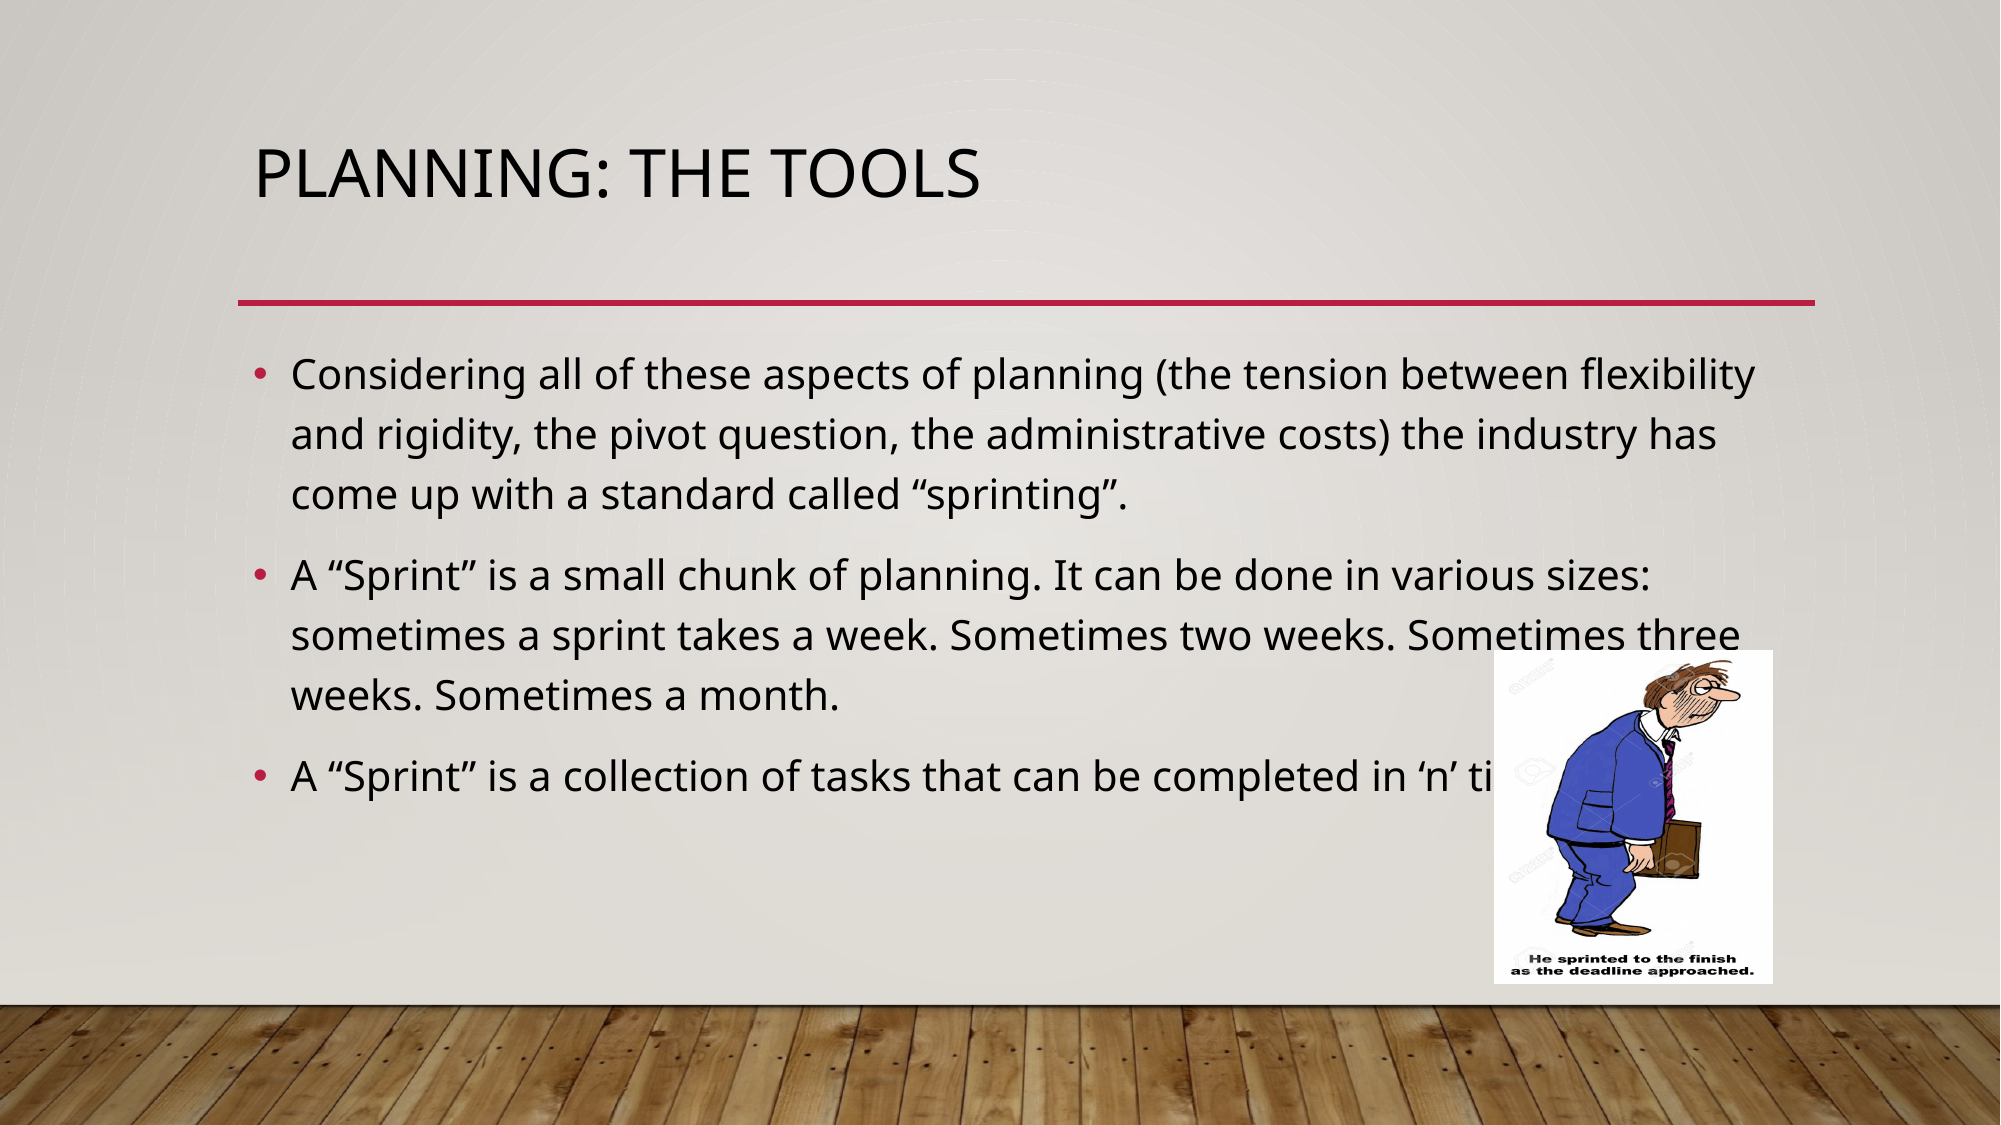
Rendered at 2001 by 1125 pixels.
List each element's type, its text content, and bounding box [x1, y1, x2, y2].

title Planning: the tools [238, 131, 1814, 240]
picture [1494, 650, 1773, 984]
list Considering all of these aspects of planning (the tension between flexibility and rigidity, the pivot question, the administrative costs) the industry has come up with a standard called “sprinting”. A “Sprint” is a small chunk of planning. It can be done in various sizes: sometimes a sprint takes a week. Sometimes two weeks. Sometimes three weeks. Sometimes a month. A “Sprint” is a collection of tasks that can be completed in ‘n’ time. [238, 330, 1814, 781]
picture [0, 1005, 2000, 1125]
